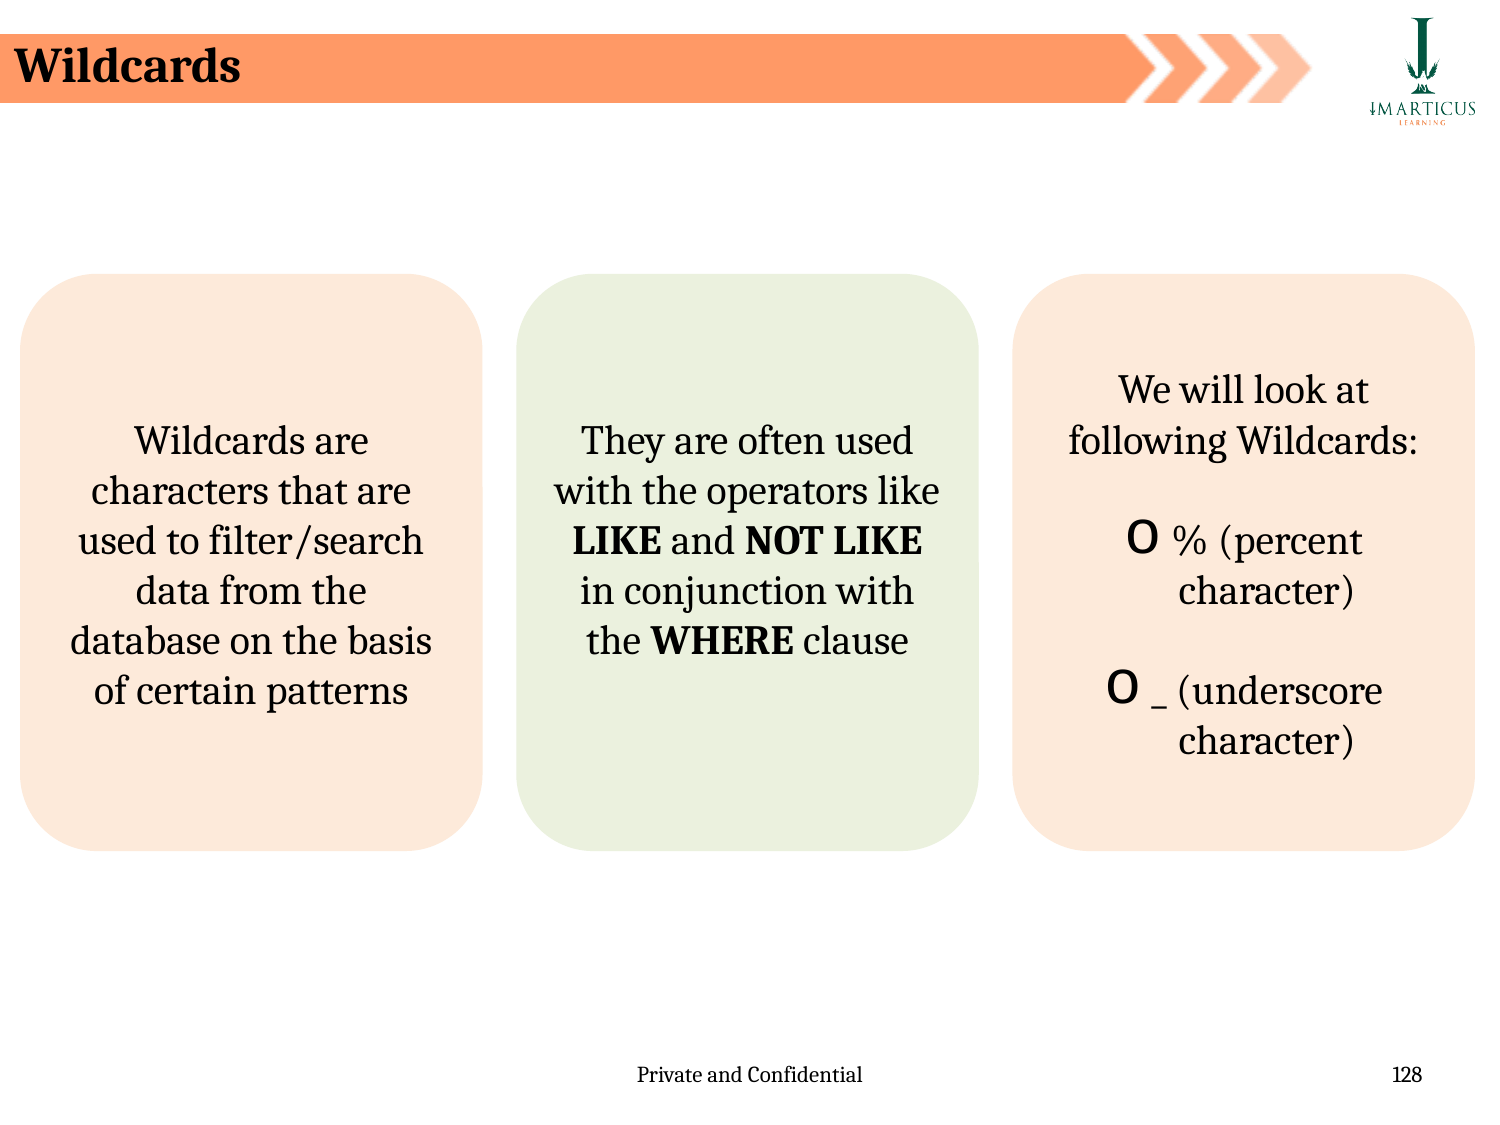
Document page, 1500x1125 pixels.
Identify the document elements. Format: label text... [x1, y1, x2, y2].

text_box Wildcards [0, 24, 1138, 118]
picture [1138, 0, 1500, 150]
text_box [19, 273, 1476, 852]
